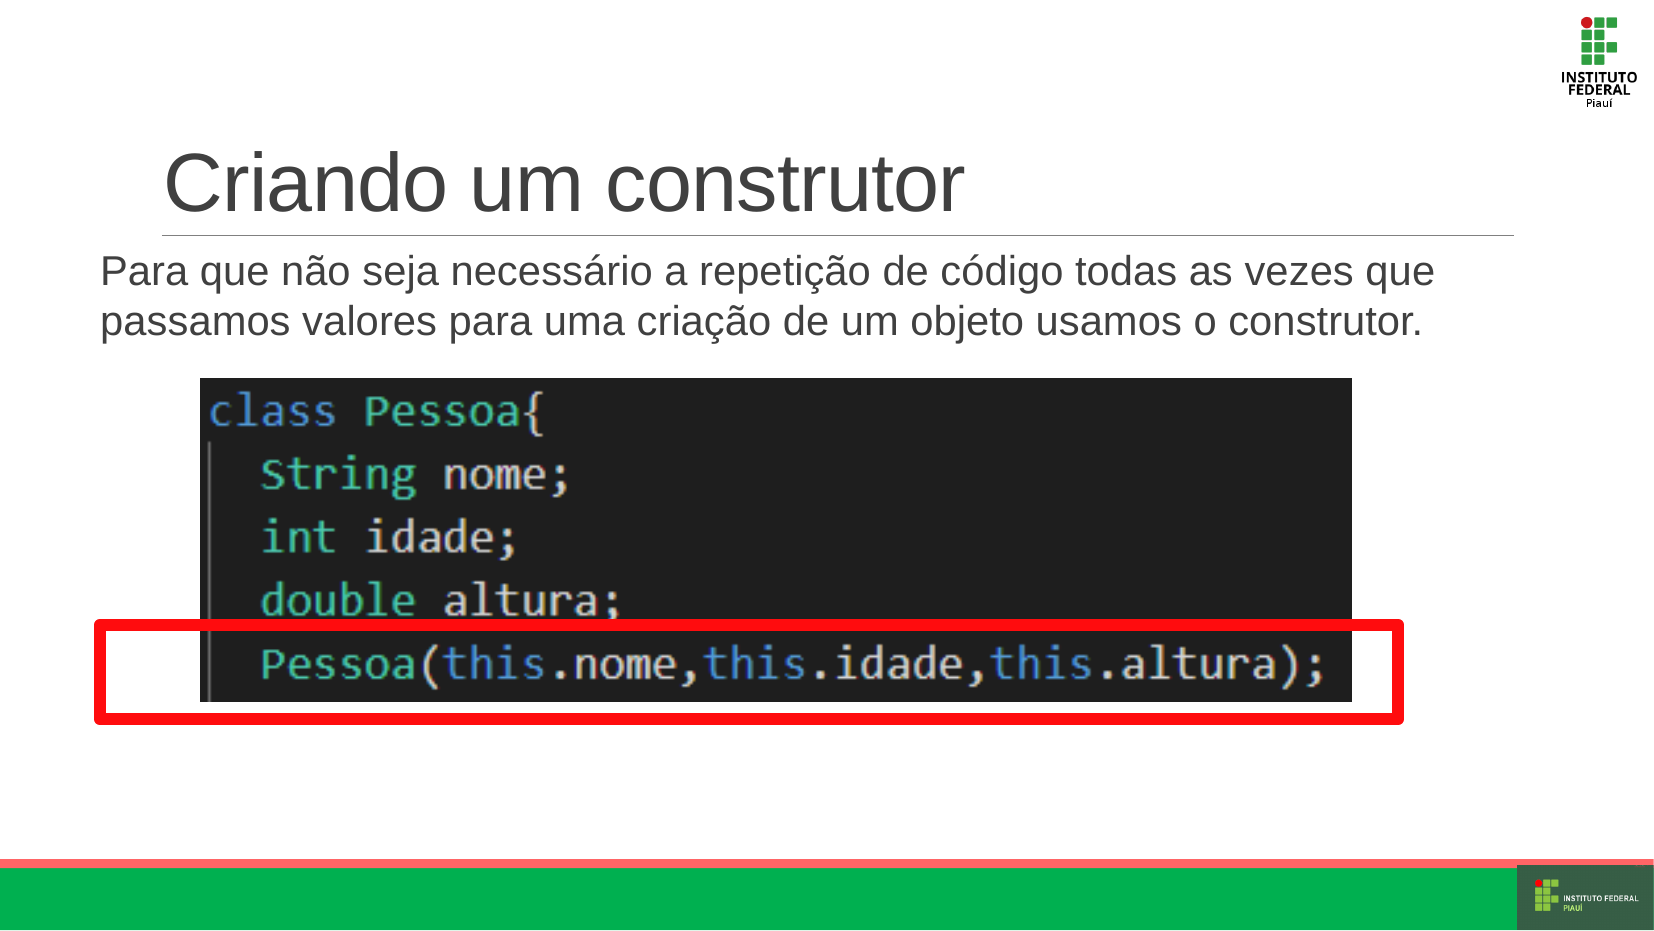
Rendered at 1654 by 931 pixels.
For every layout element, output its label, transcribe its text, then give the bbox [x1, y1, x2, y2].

list Para que não seja necessário a repetição de código todas as vezes que passamos valores para uma criação de um objeto usamos o construtor. [100, 236, 1593, 769]
picture [1544, 15, 1654, 109]
title Criando um construtor [148, 38, 1513, 236]
picture [199, 378, 1353, 703]
picture [1517, 865, 1654, 930]
text_box [99, 624, 1399, 720]
